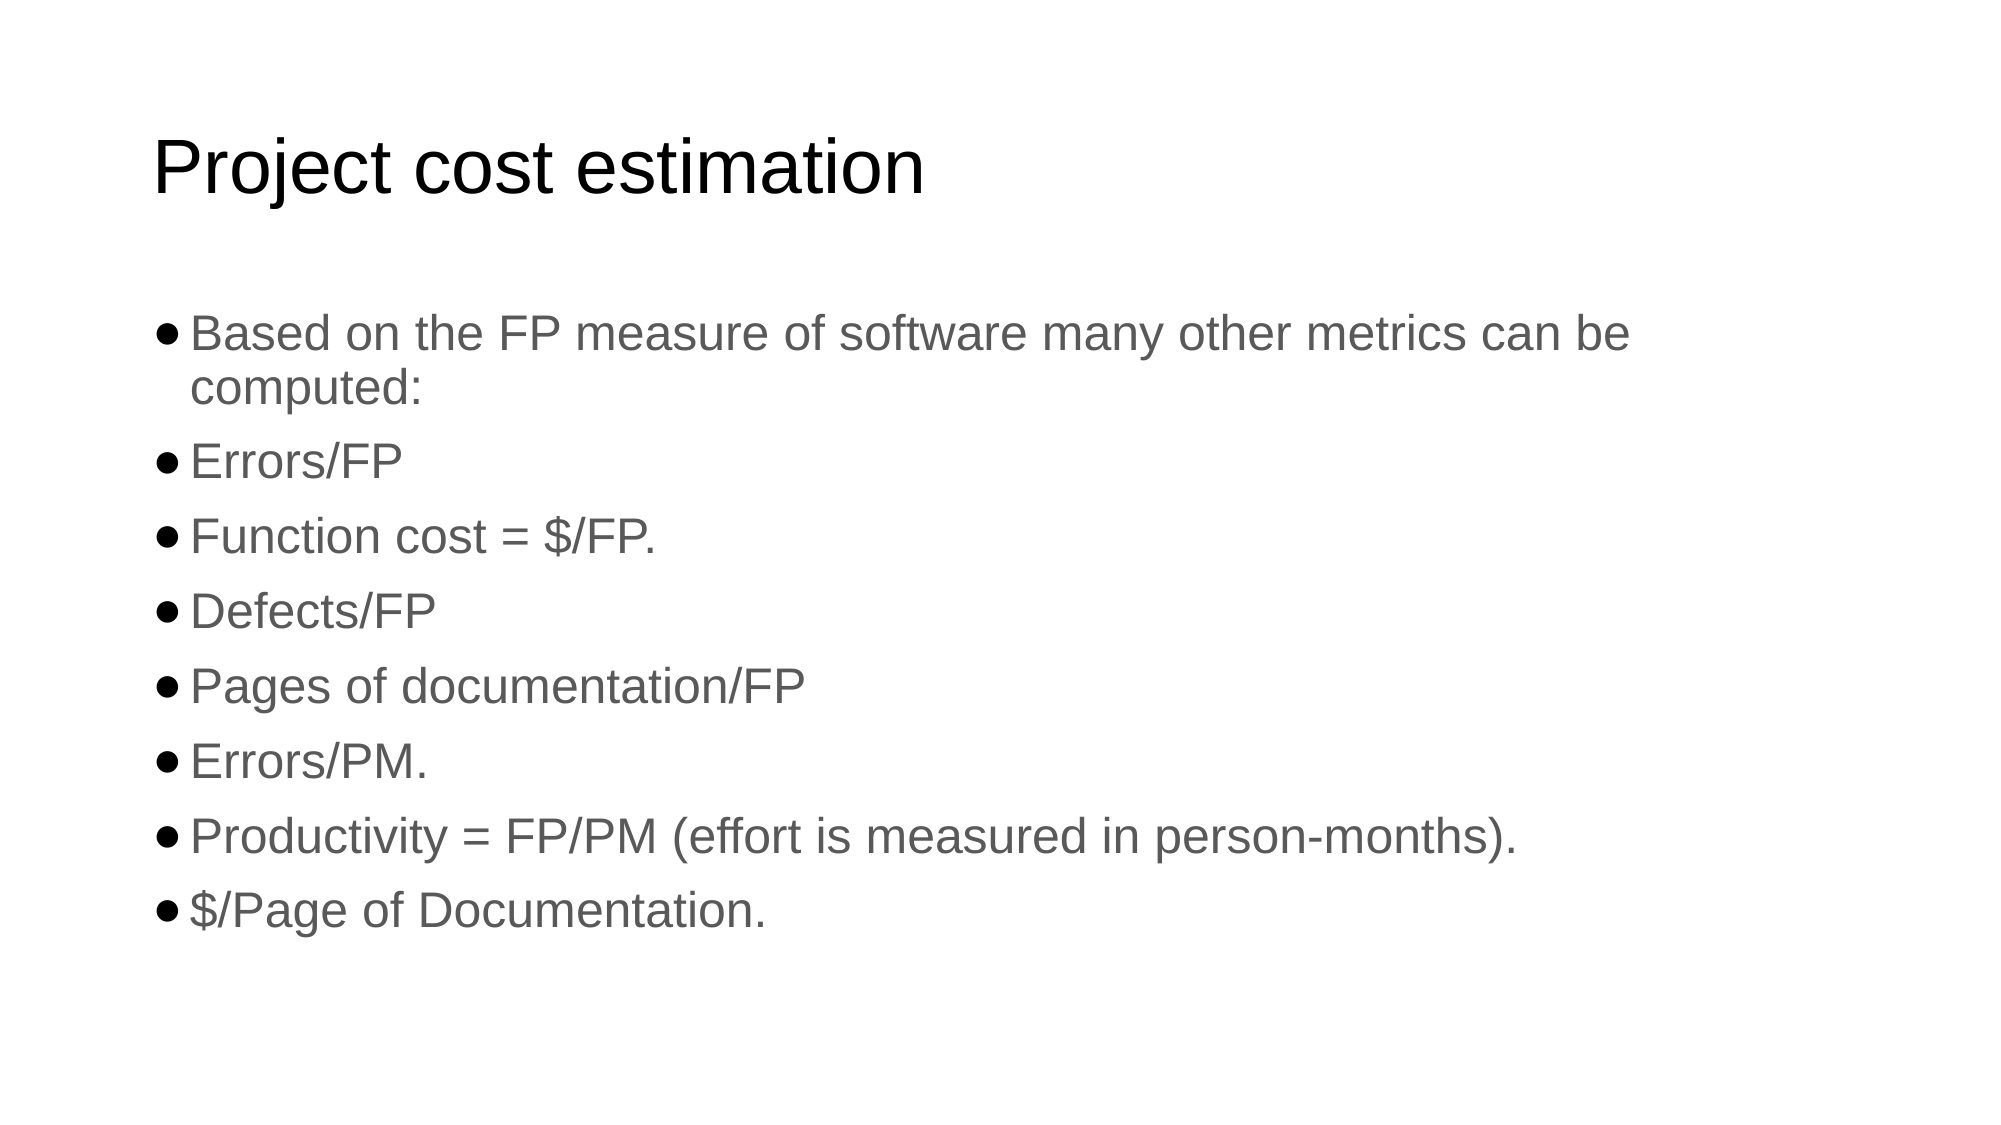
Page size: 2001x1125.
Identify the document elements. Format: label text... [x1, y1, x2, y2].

title Project cost estimation [137, 59, 1863, 278]
list Based on the FP measure of software many other metrics can be computed: Errors/FP Function cost = $/FP. Defects/FP Pages of documentation/FP Errors/PM. Productivity = FP/PM (effort is measured in person-months). $/Page of Documentation. [137, 299, 1863, 1014]
